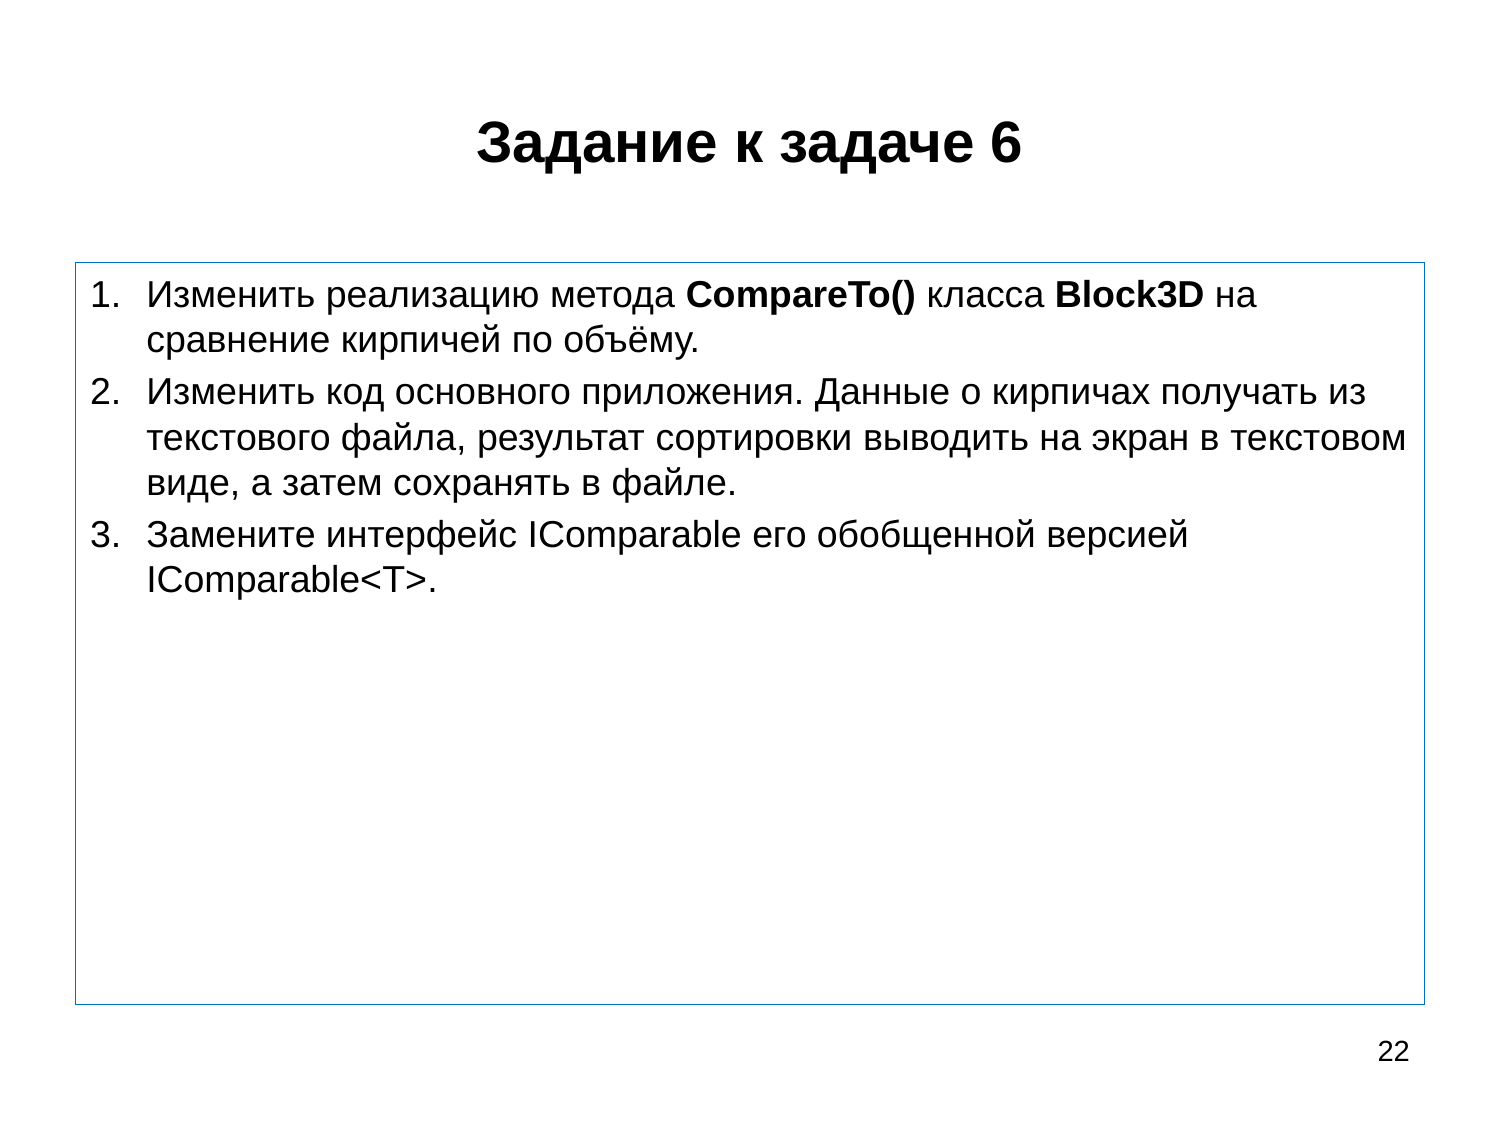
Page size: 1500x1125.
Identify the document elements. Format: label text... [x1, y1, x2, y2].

slide_number 22 [1074, 1024, 1426, 1103]
title Задание к задаче 6 [75, 45, 1425, 233]
list Изменить реализацию метода CompareTo() класса Block3D на сравнение кирпичей по объёму. Изменить код основного приложения. Данные о кирпичах получать из текстового файла, результат сортировки выводить на экран в текстовом виде, а затем сохранять в файле. Замените интерфейс IComparable его обобщенной версией IComparable<T>. [75, 262, 1425, 1005]
